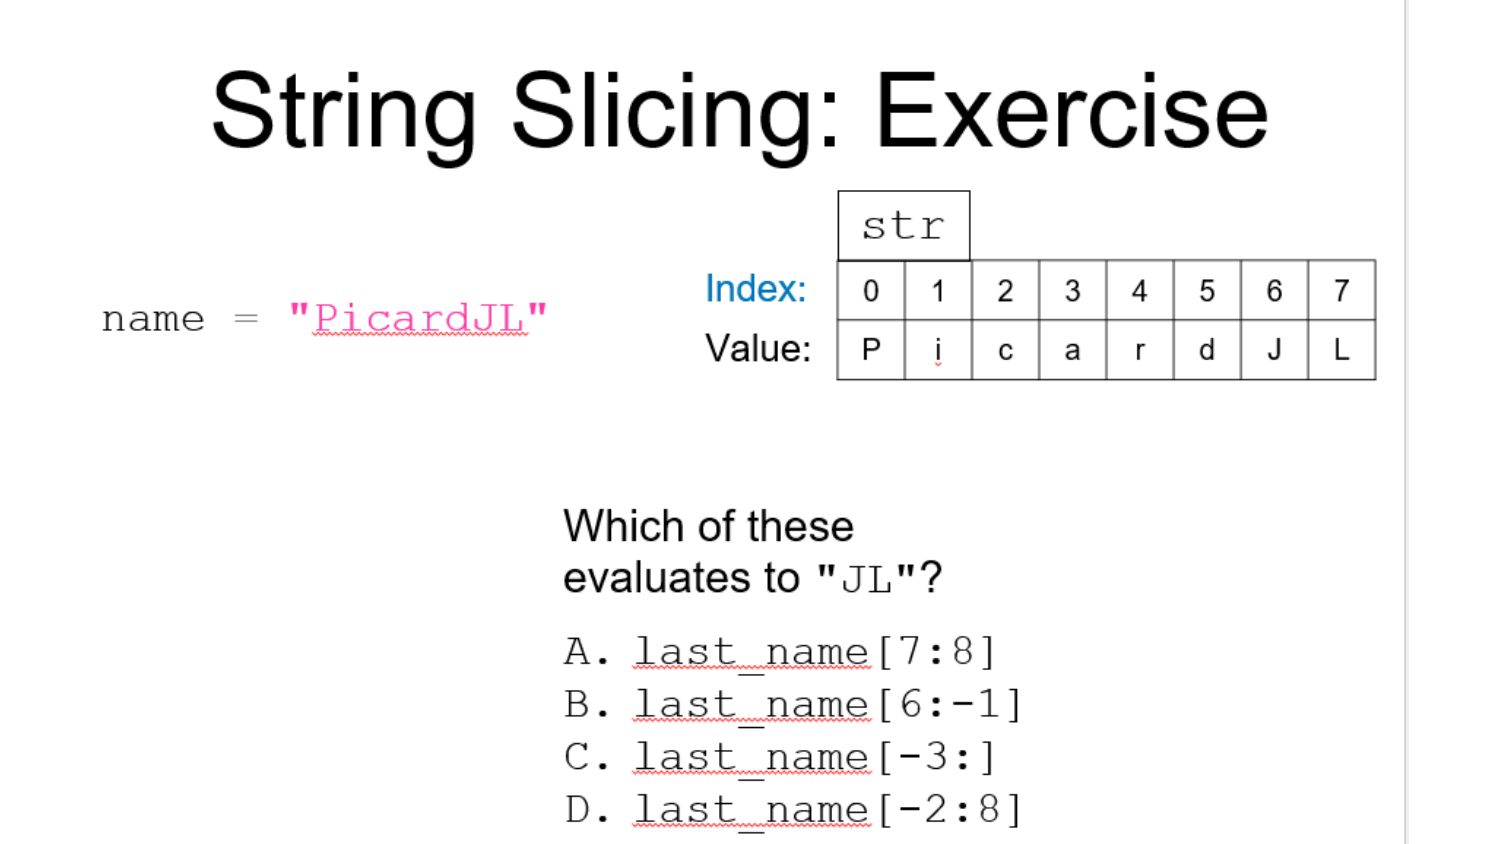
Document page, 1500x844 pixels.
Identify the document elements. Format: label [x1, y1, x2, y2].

picture [90, 0, 1410, 844]
